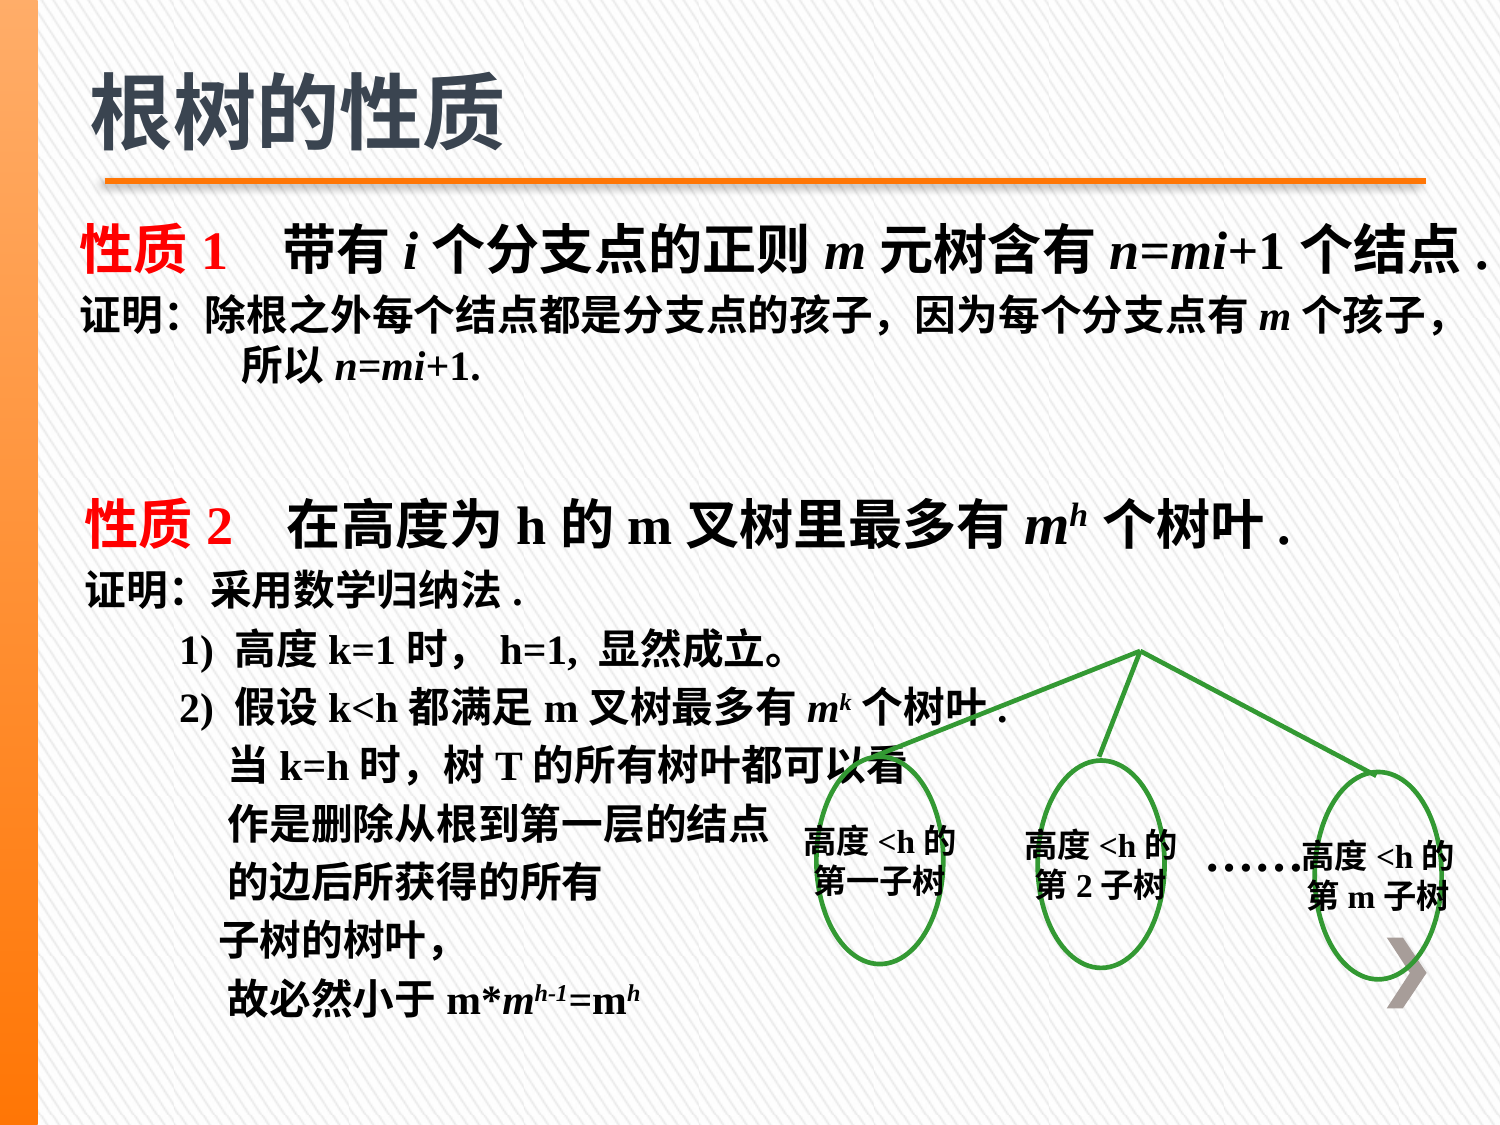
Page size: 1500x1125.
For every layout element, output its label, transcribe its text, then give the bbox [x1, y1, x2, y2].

text_box 性质2 在高度为h的m叉树里最多有mh个树叶. 证明：采用数学归纳法. 1) 高度k=1时，h=1, 显然成立。 2) 假设k<h都满足m叉树最多有mk个树叶. 当k=h时，树T的所有树叶都可以看 作是删除从根到第一层的结点 的边后所获得的所有 子树的树叶， 故必然小于m*mh-1=mh [69, 515, 1495, 1125]
title 割集矩阵的性质 [0, 281, 37, 285]
text_box 根树的性质 [74, 54, 1425, 165]
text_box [816, 650, 1442, 980]
text_box 性质1 带有i个分支点的正则m元树含有n=mi+1个结点. 证明：除根之外每个结点都是分支点的孩子，因为每个分支点有m个孩子，所以n=mi+1. [65, 208, 1500, 515]
